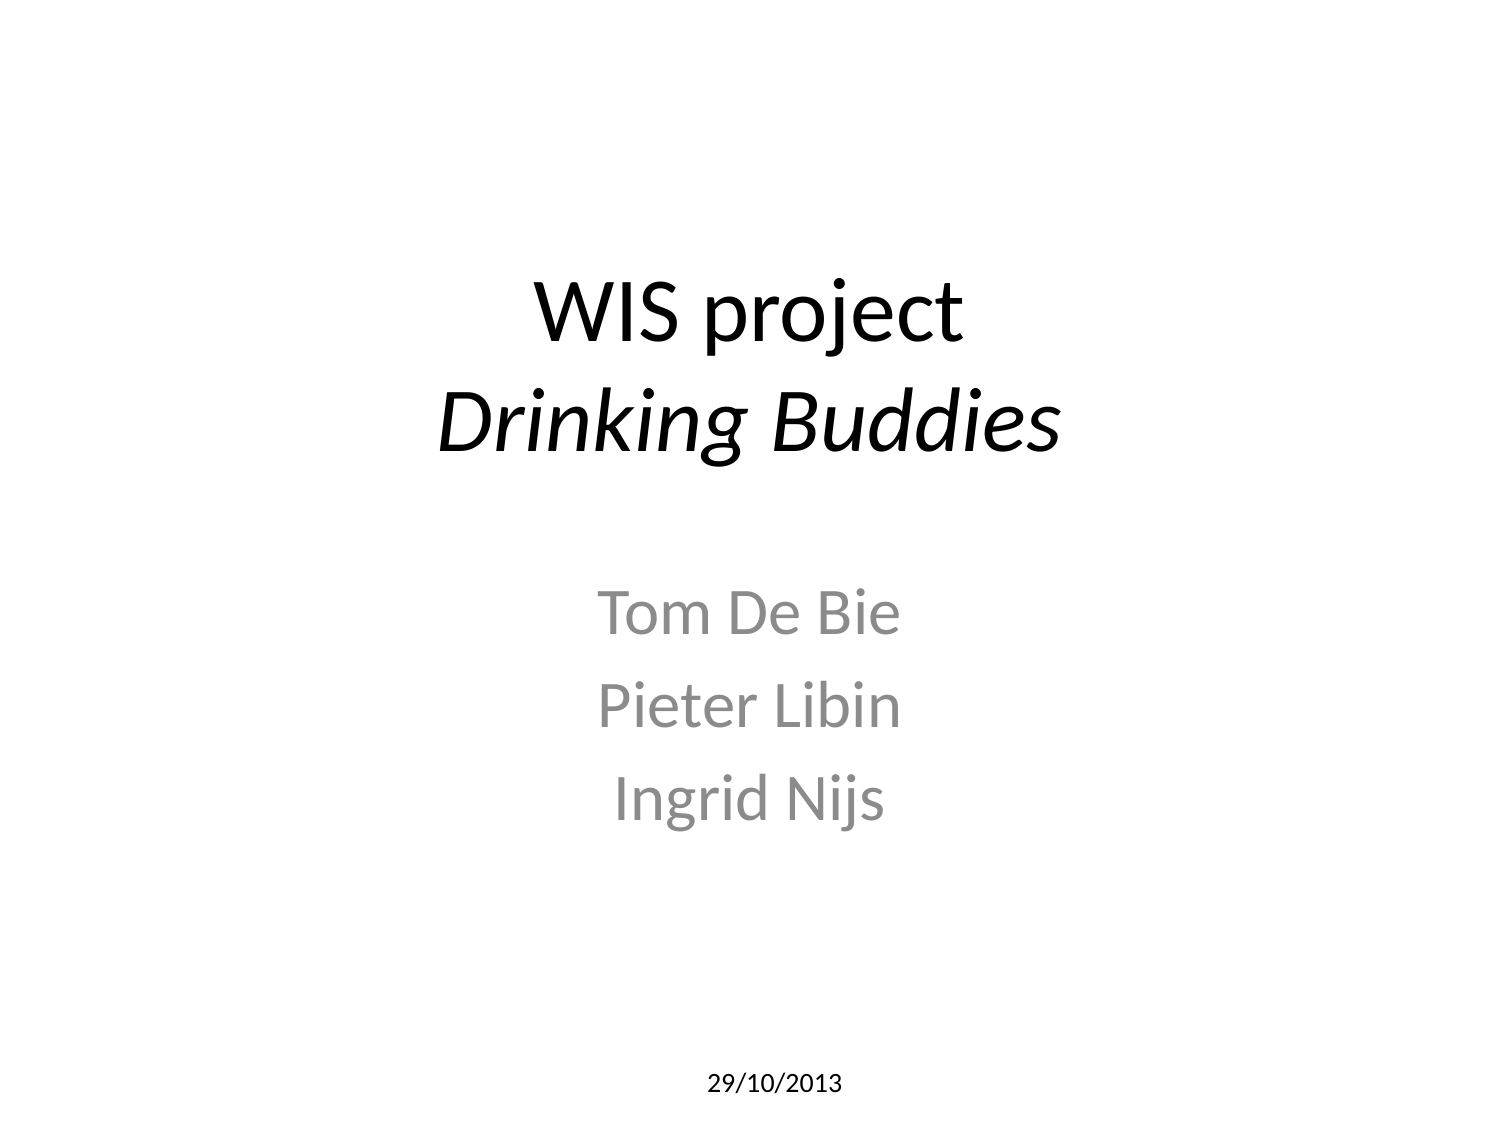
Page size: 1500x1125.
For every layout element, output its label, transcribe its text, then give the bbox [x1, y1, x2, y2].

text_box 29/10/2013 [137, 1056, 1413, 1106]
subtitle Tom De Bie Pieter Libin Ingrid Nijs [225, 560, 1275, 848]
title WIS project Drinking Buddies [112, 187, 1388, 532]
